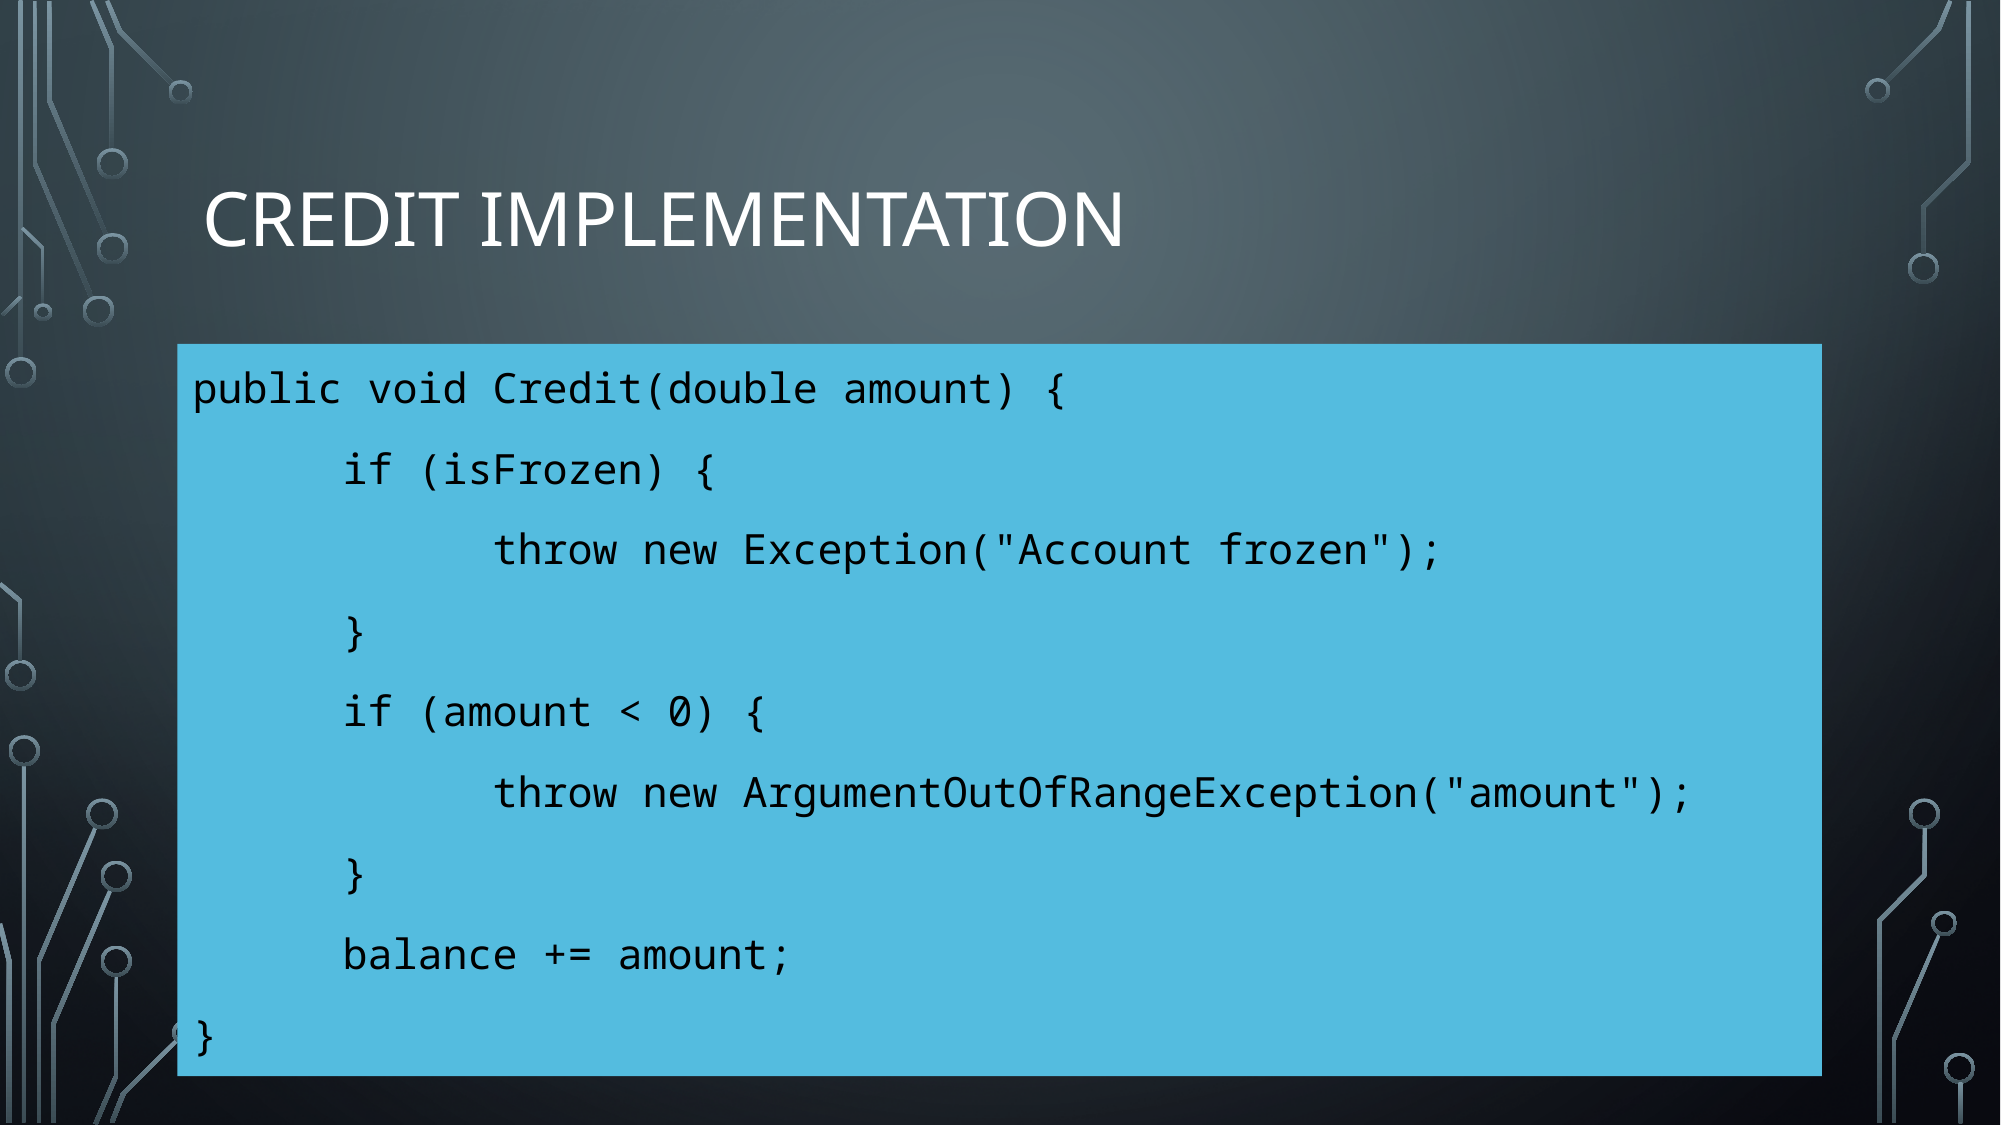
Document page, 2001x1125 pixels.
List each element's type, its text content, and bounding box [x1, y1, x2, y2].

title Credit implementation [187, 101, 1813, 344]
text_box public void Credit(double amount) { if (isFrozen) { throw new Exception("Account frozen"); } if (amount < 0) { throw new ArgumentOutOfRangeException("amount"); } balance += amount; } [177, 343, 1822, 1077]
